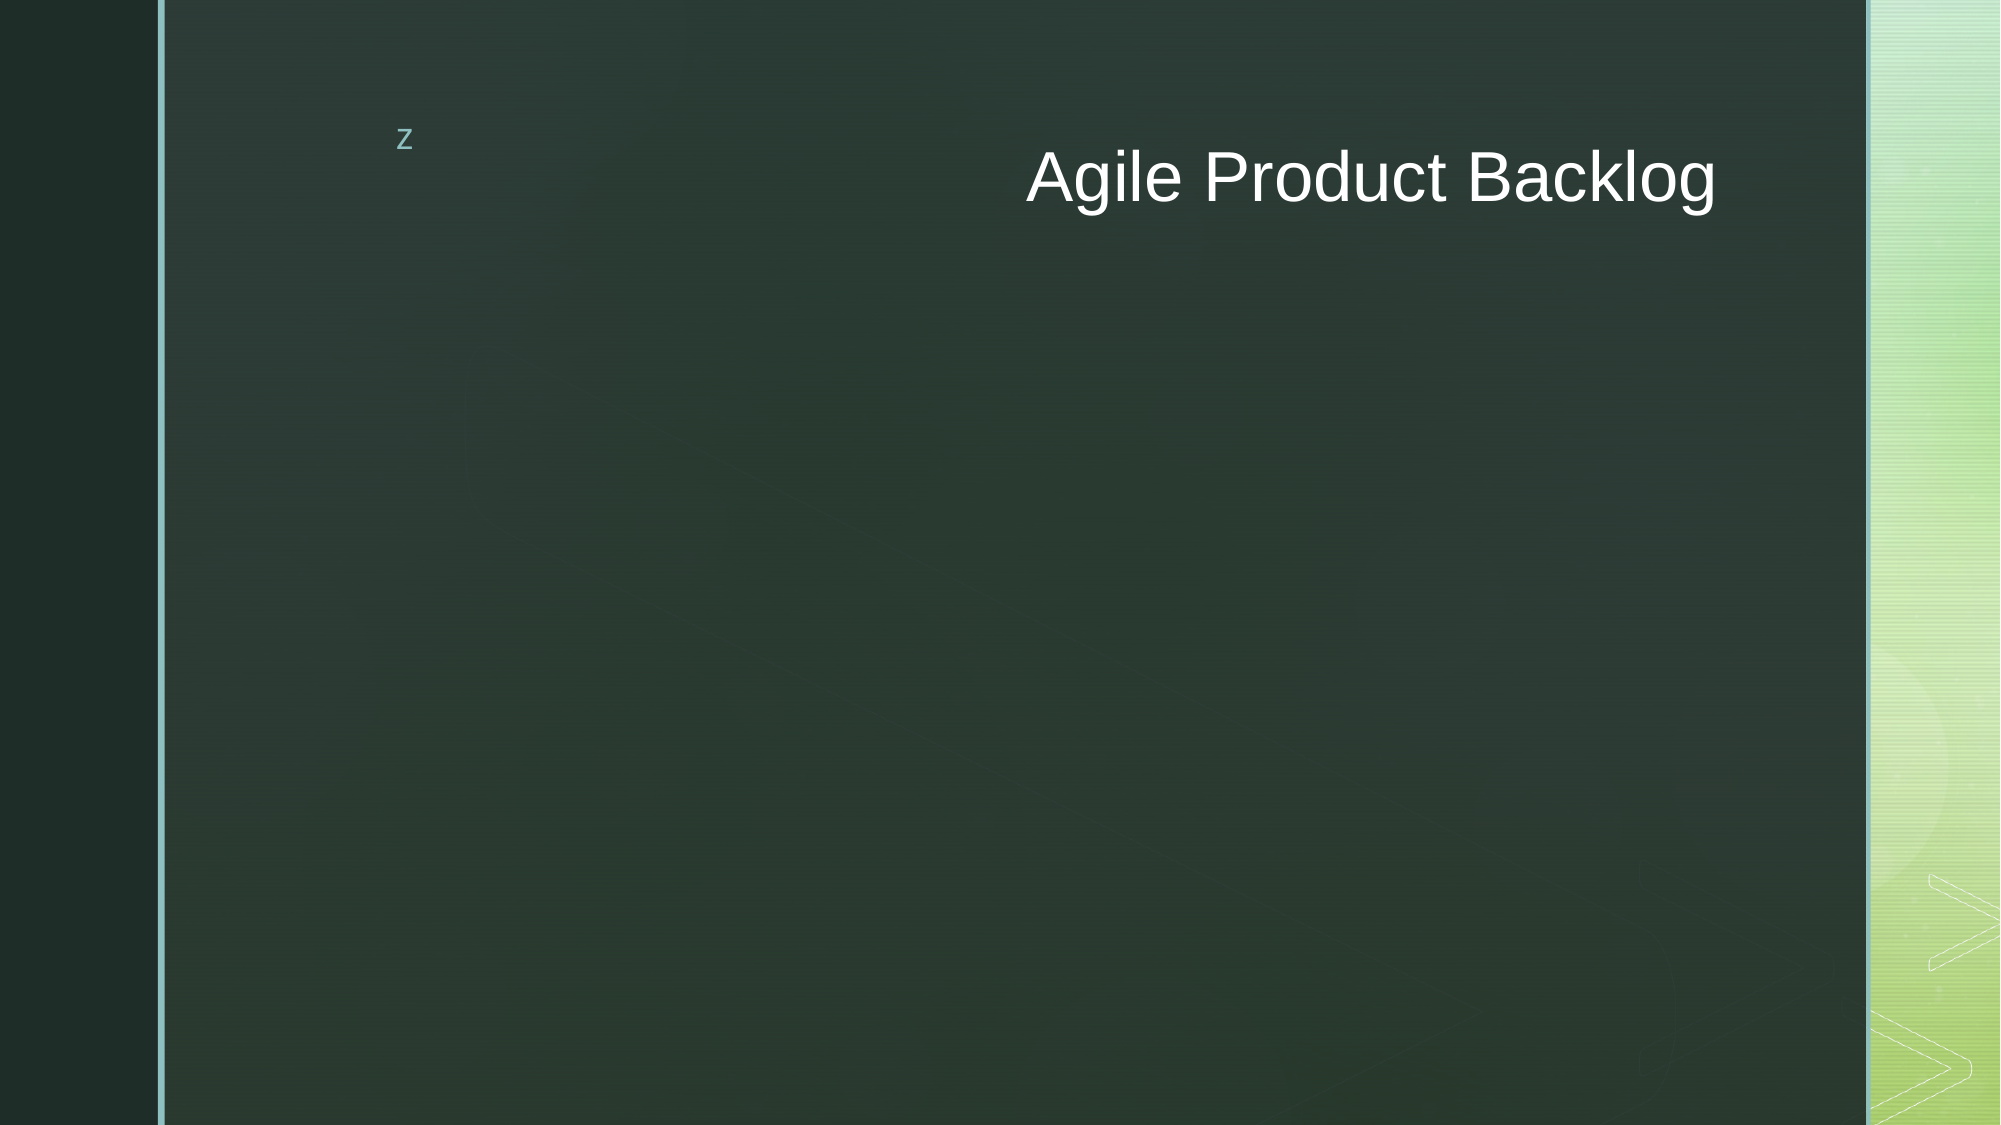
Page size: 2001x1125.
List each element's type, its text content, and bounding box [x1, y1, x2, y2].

picture [1871, 0, 2001, 1125]
title Agile Product Backlog [428, 132, 1734, 310]
